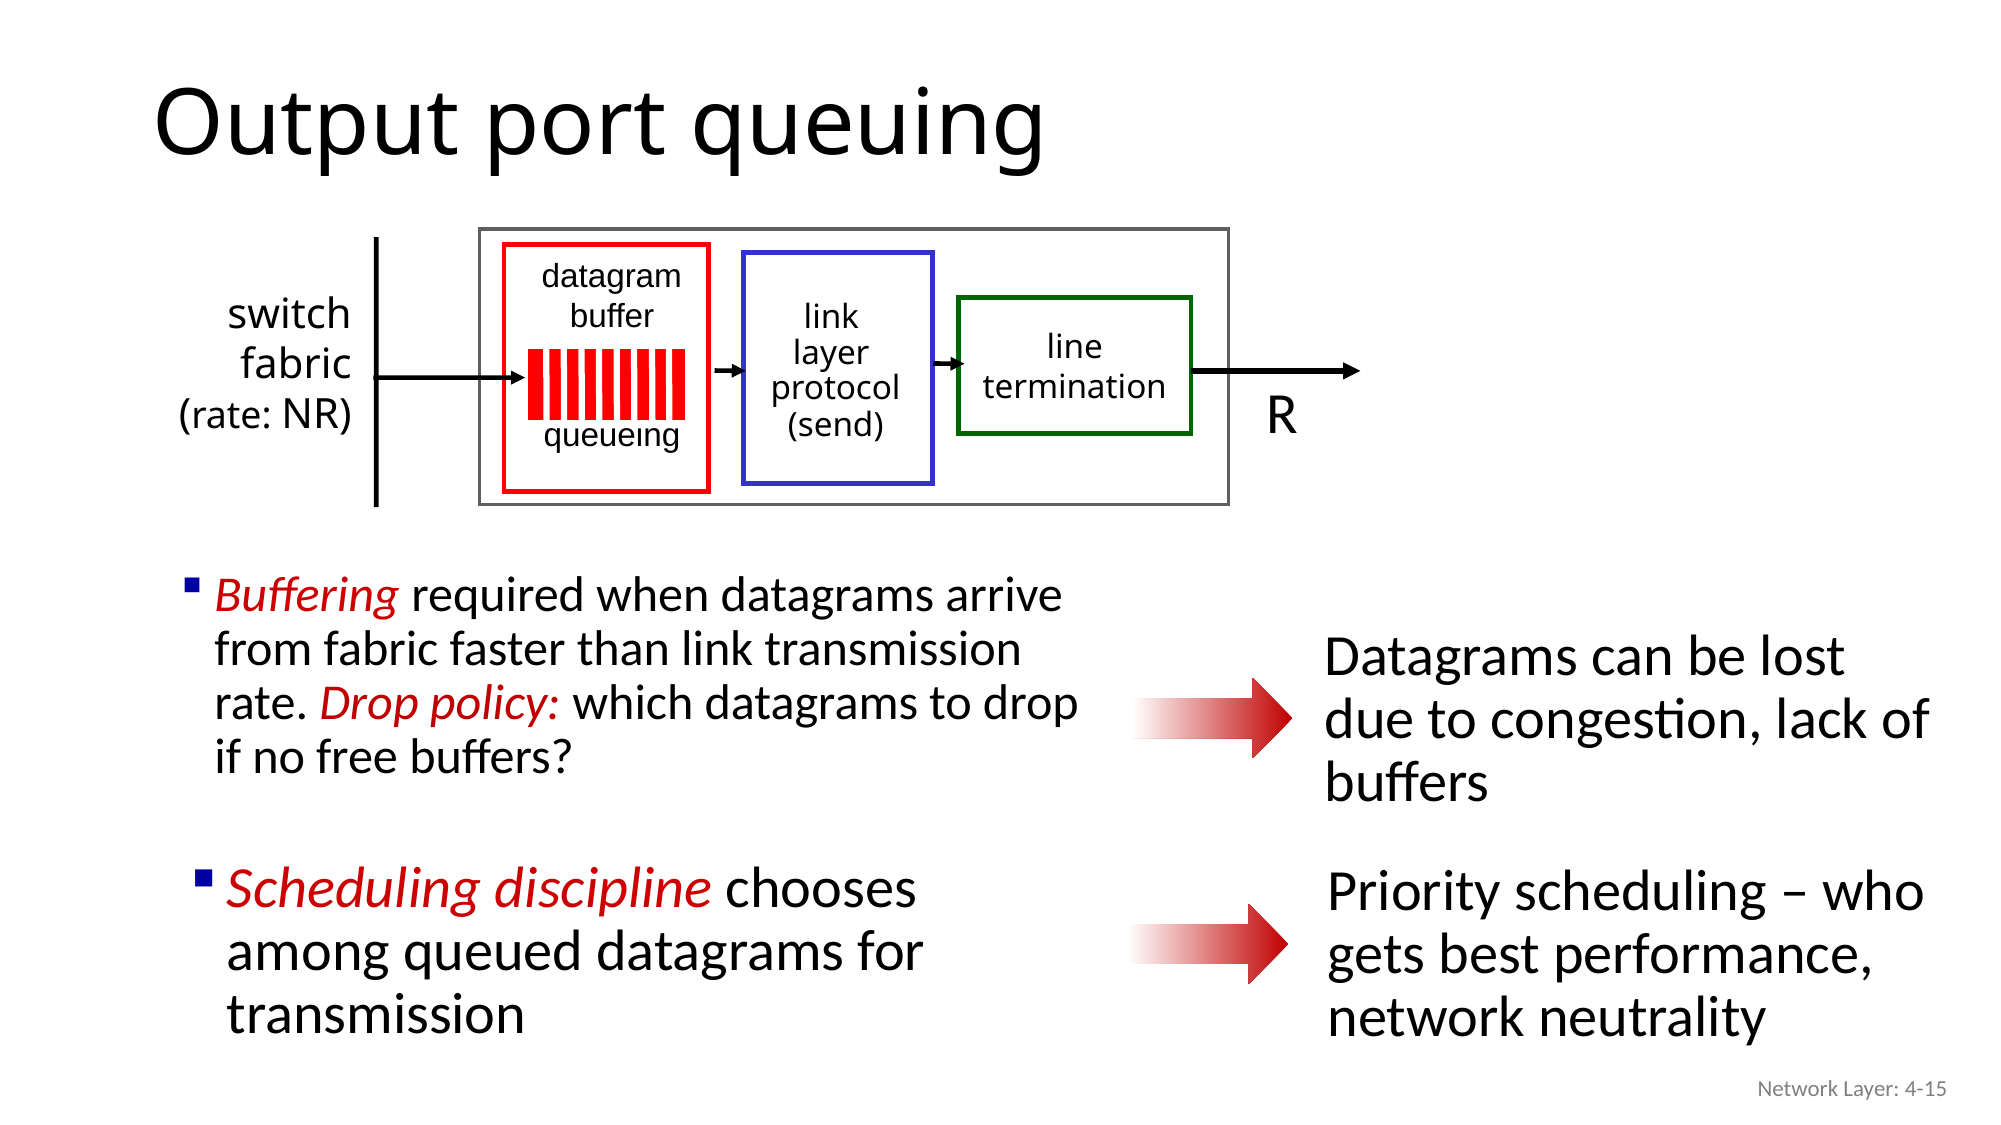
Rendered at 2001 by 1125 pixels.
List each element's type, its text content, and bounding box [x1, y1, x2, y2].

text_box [193, 229, 1361, 508]
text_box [1131, 618, 1959, 825]
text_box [1127, 853, 2000, 1060]
slide_number Network Layer: 4-15 [1512, 1060, 1963, 1117]
title Output port queuing [137, 51, 1863, 198]
text_box Scheduling discipline chooses among queued datagrams for transmission [153, 850, 996, 1062]
text_box Buffering required when datagrams arrive from fabric faster than link transmission rate. Drop policy: which datagrams to drop if no free buffers? [145, 560, 1127, 793]
